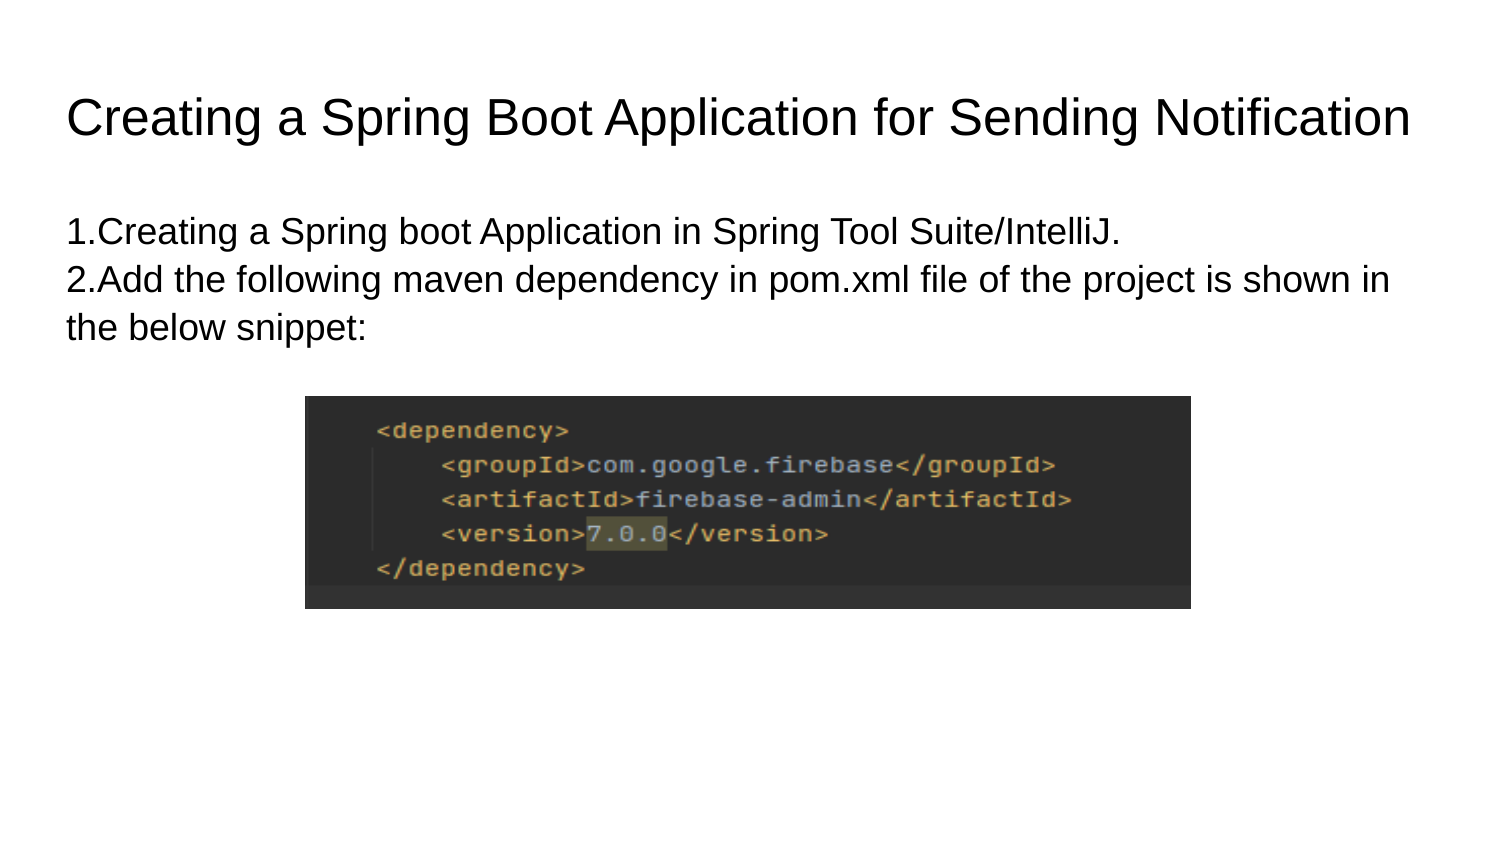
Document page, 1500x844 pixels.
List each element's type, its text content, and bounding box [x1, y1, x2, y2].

title Creating a Spring Boot Application for Sending Notification [51, 72, 1449, 167]
picture [304, 396, 1191, 610]
list 1.Creating a Spring boot Application in Spring Tool Suite/IntelliJ. 2.Add the following maven dependency in pom.xml file of the project is shown in the below snippet: [51, 189, 1449, 750]
